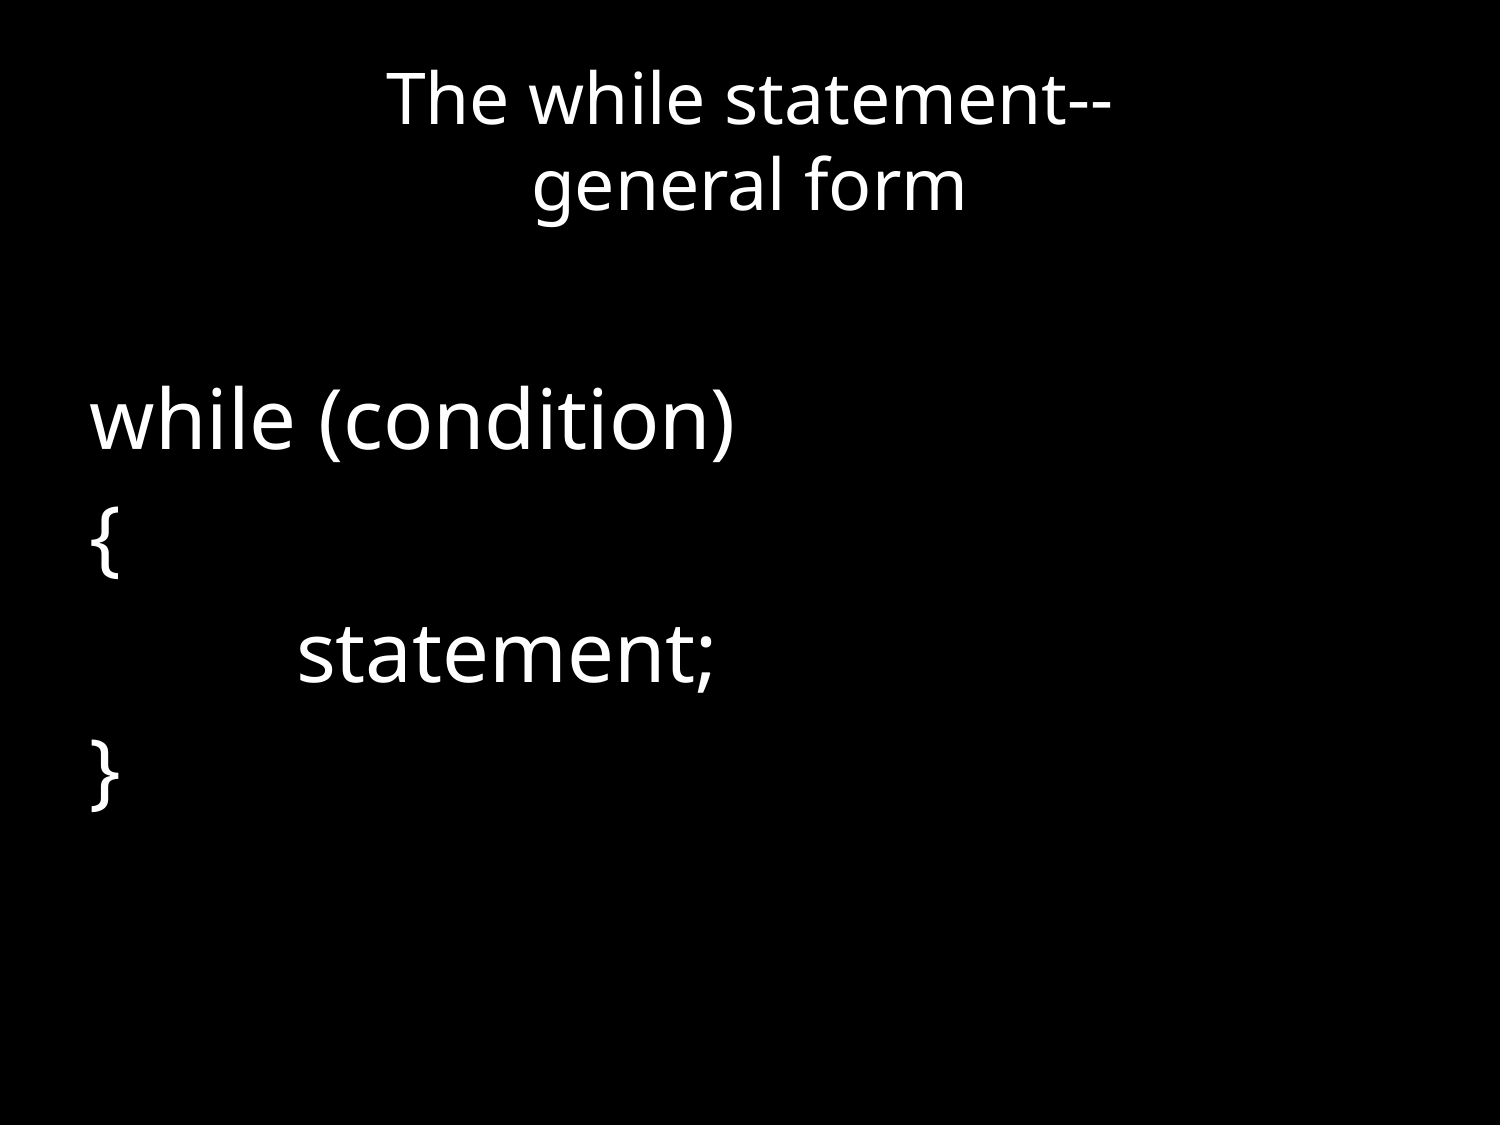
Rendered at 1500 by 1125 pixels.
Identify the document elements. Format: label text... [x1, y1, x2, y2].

title The while statement-- general form [75, 45, 1425, 233]
list while (condition) { statement; } [75, 262, 1425, 1005]
